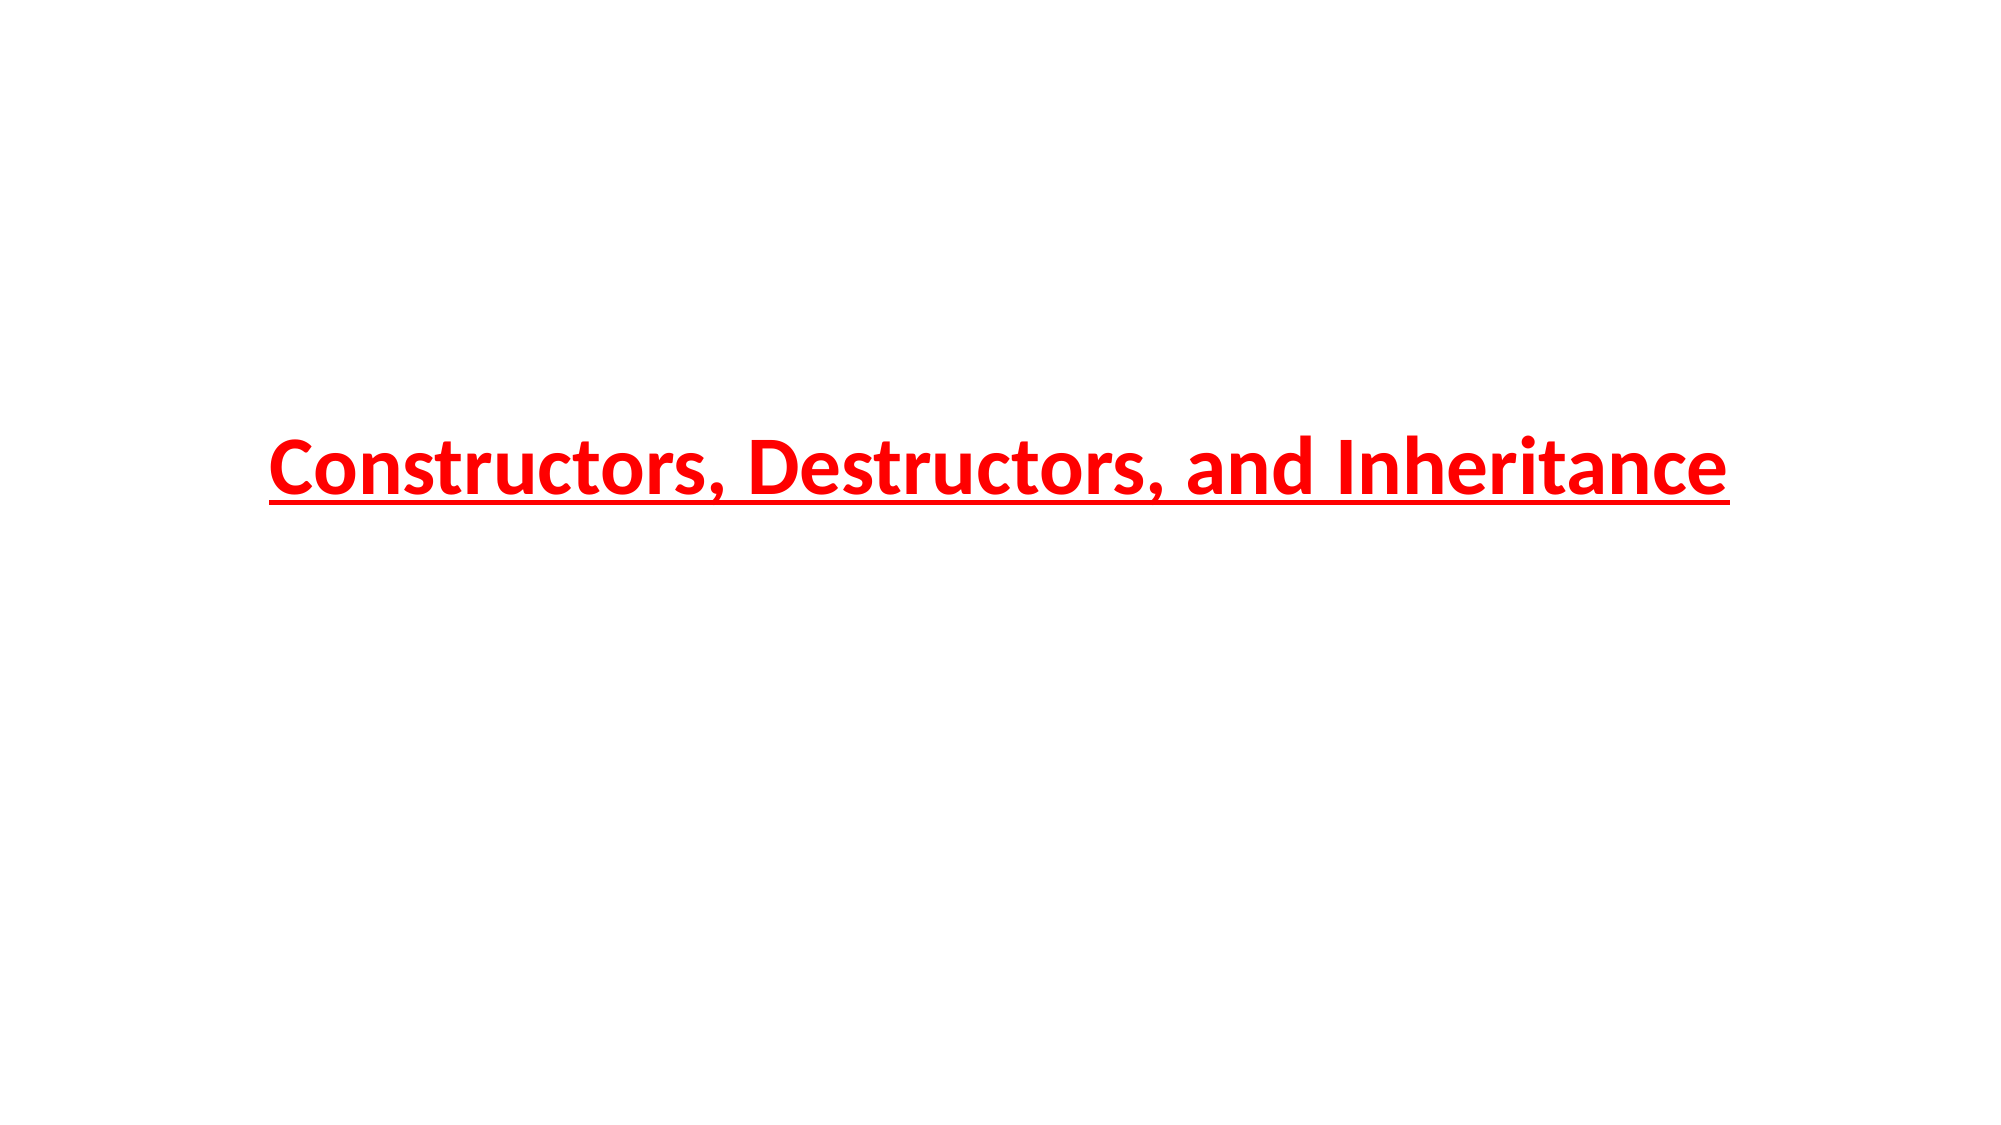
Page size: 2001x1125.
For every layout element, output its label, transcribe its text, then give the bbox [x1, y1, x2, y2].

list Constructors, Destructors, and Inheritance [0, 415, 2000, 637]
